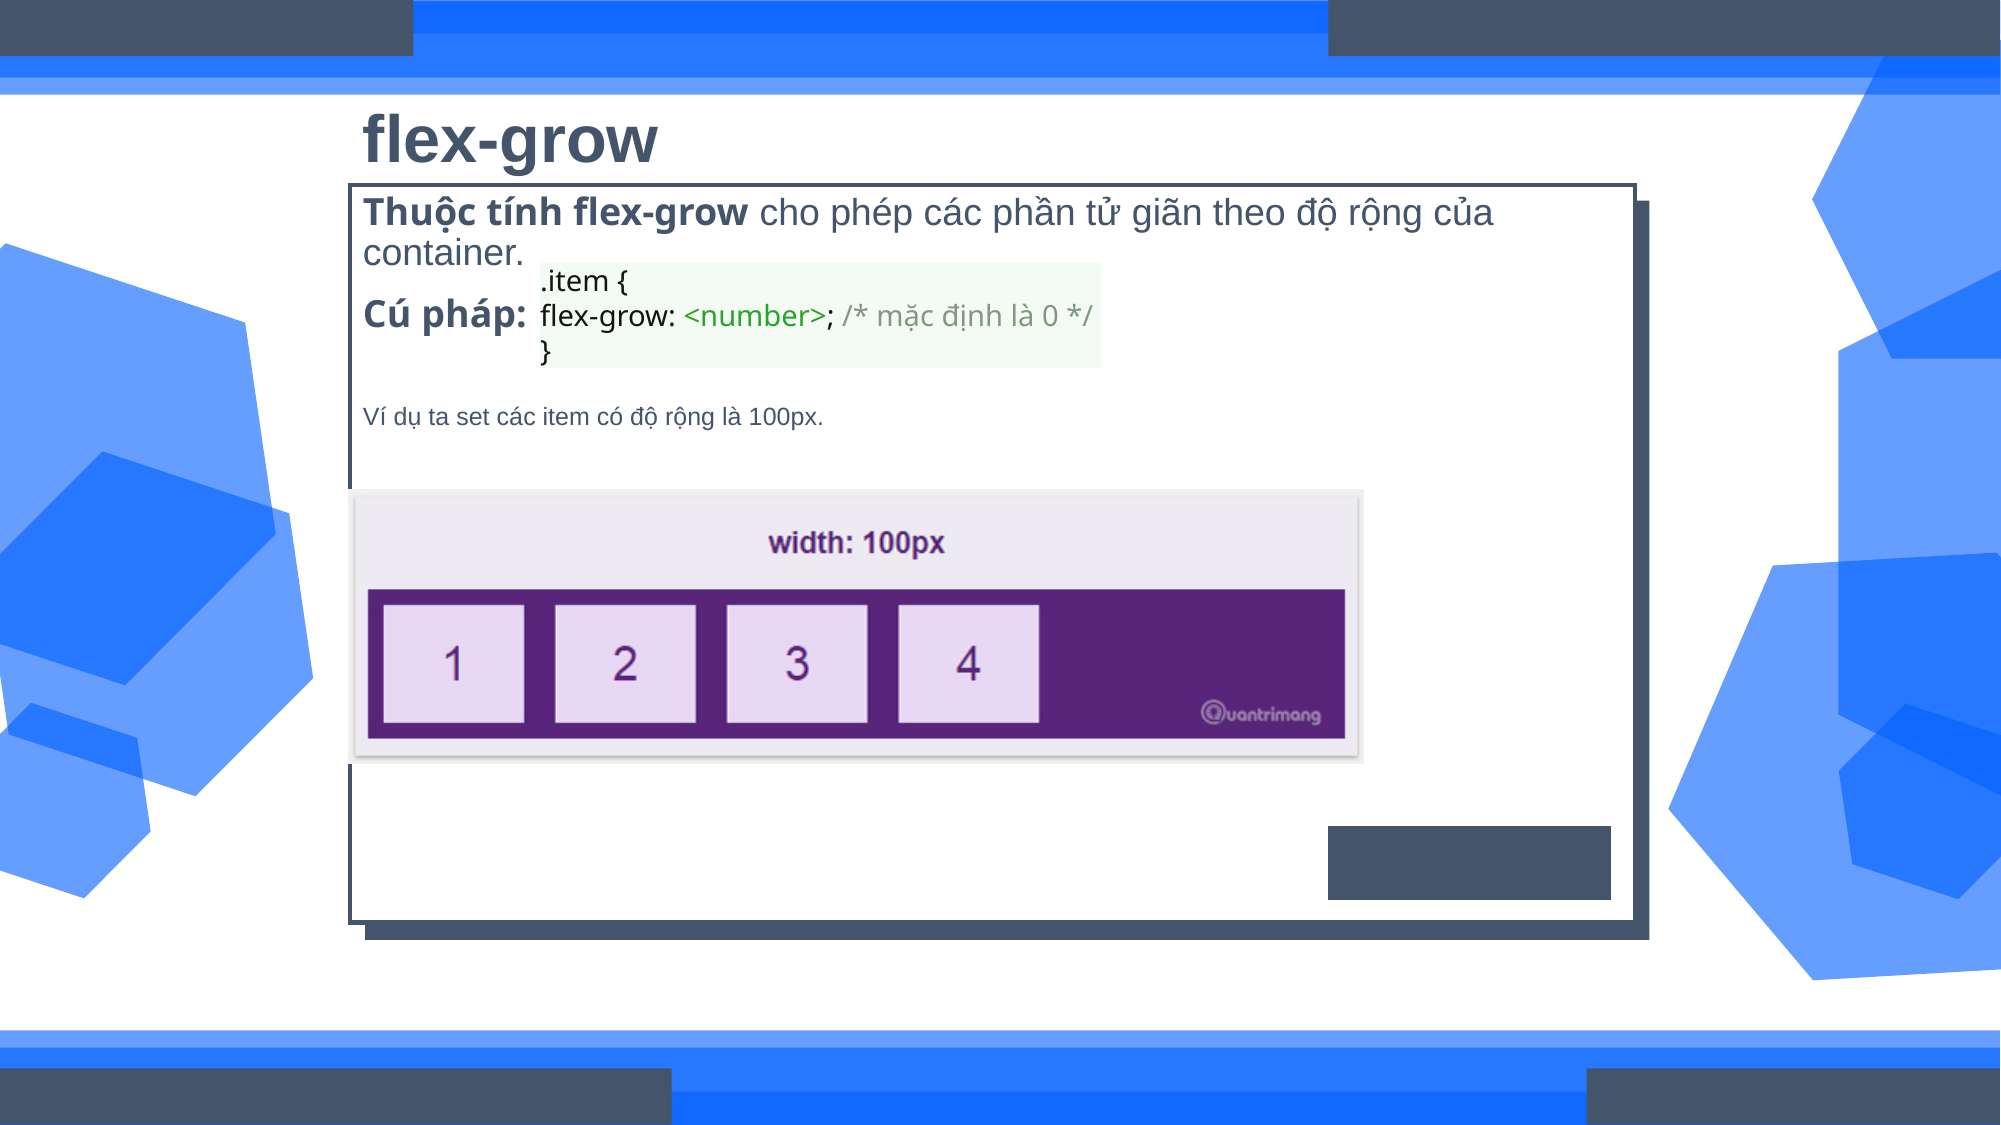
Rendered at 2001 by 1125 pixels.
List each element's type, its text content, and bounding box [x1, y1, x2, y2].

title flex-grow [348, 142, 1585, 220]
text_box .item { flex-grow: <number>; /* mặc định là 0 */ } [540, 262, 1102, 368]
list Thuộc tính flex-grow cho phép các phần tử giãn theo độ rộng của container. Cú pháp: Ví dụ ta set các item có độ rộng là 100px. [348, 220, 1585, 688]
picture [348, 489, 1364, 764]
